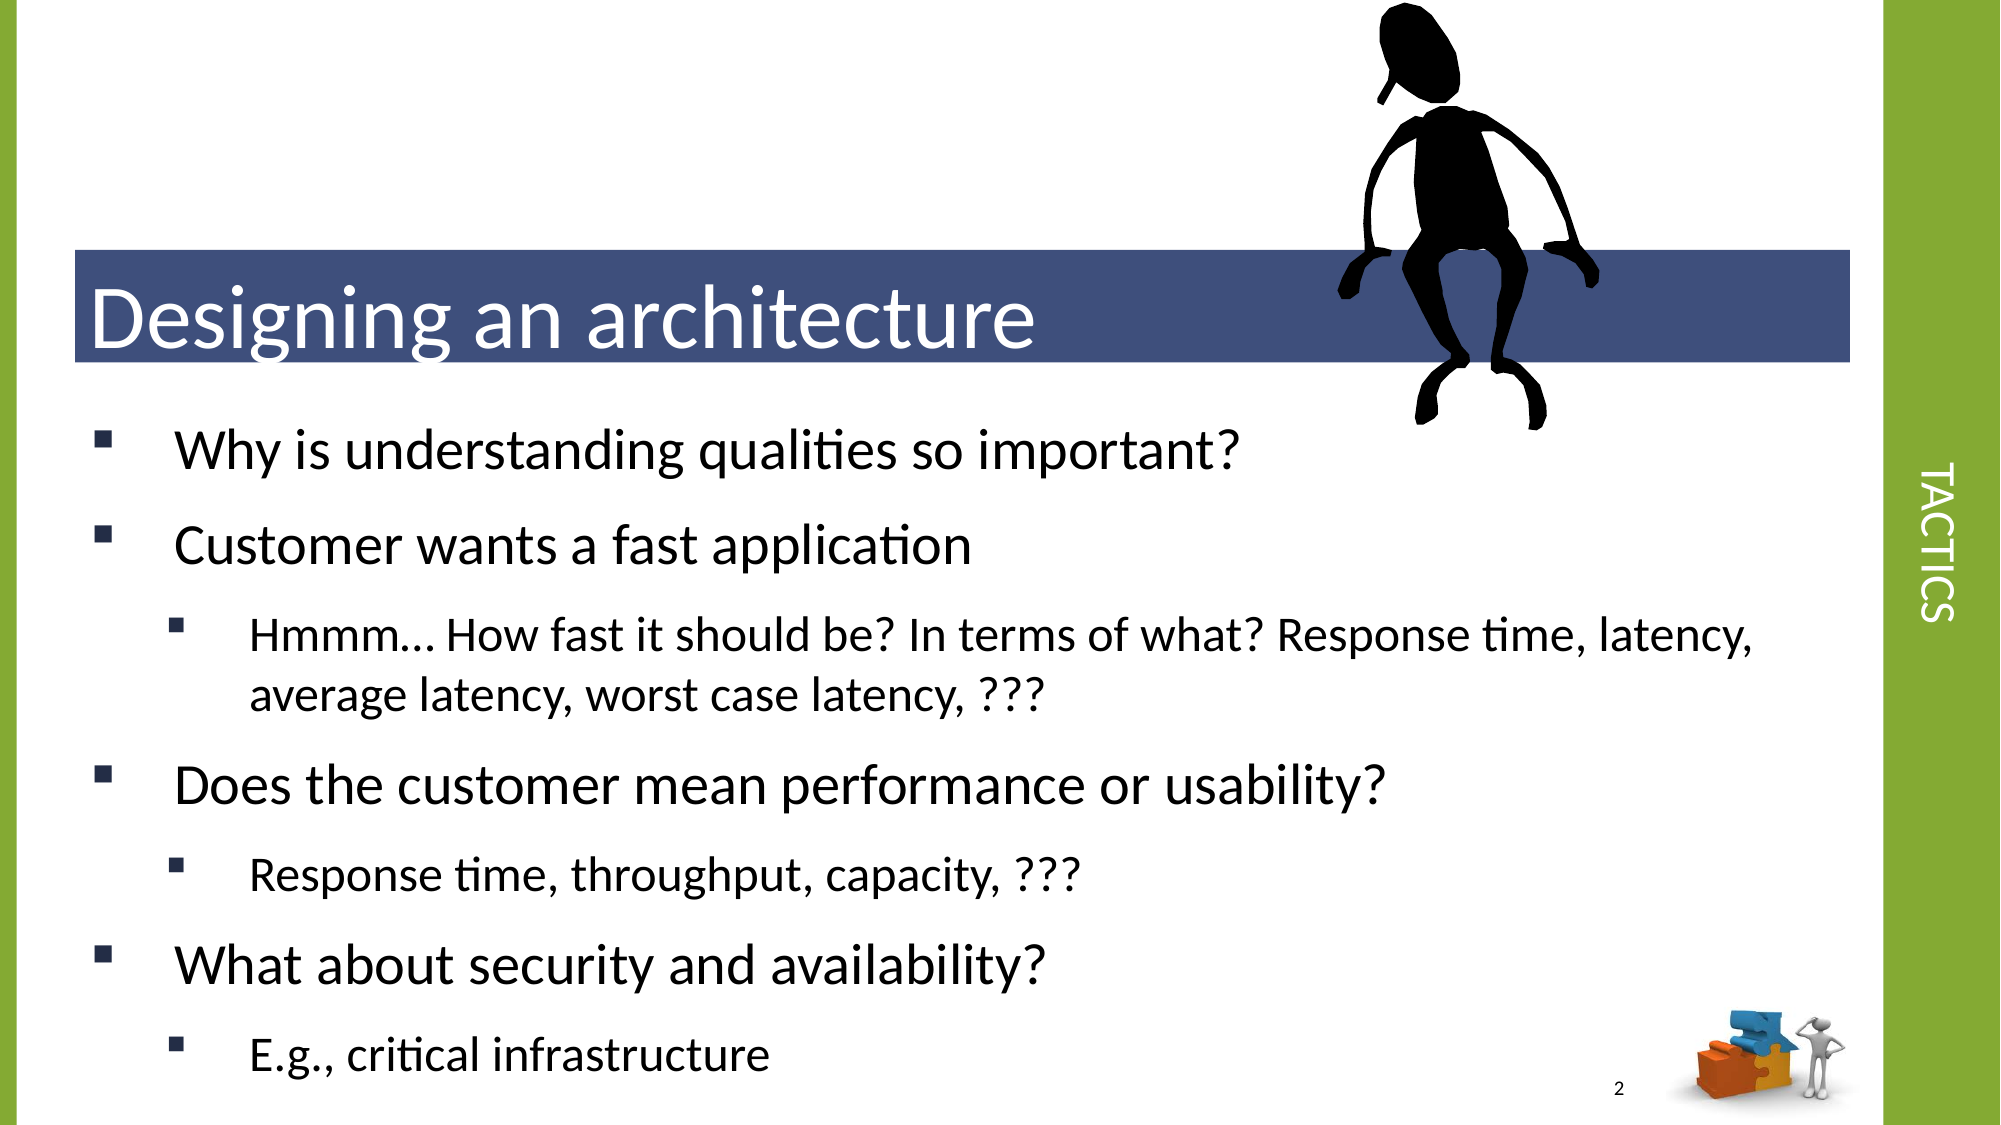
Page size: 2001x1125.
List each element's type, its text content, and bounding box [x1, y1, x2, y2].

list Designing an architecture [1607, 249, 1850, 363]
list Designing an architecture [75, 249, 1329, 363]
title Tactics [1883, 62, 2000, 1025]
picture [1666, 974, 1868, 1125]
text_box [1337, 2, 1600, 431]
text_box Why is understanding qualities so important? Customer wants a fast application Hmmm… How fast it should be? In terms of what? Response time, latency, average latency, worst case latency, ??? Does the customer mean performance or usability? Response time, throughput, capacity, ??? What about security and availability? E.g., critical infrastructure [75, 403, 1825, 1089]
slide_number 2 [1422, 1061, 1640, 1112]
